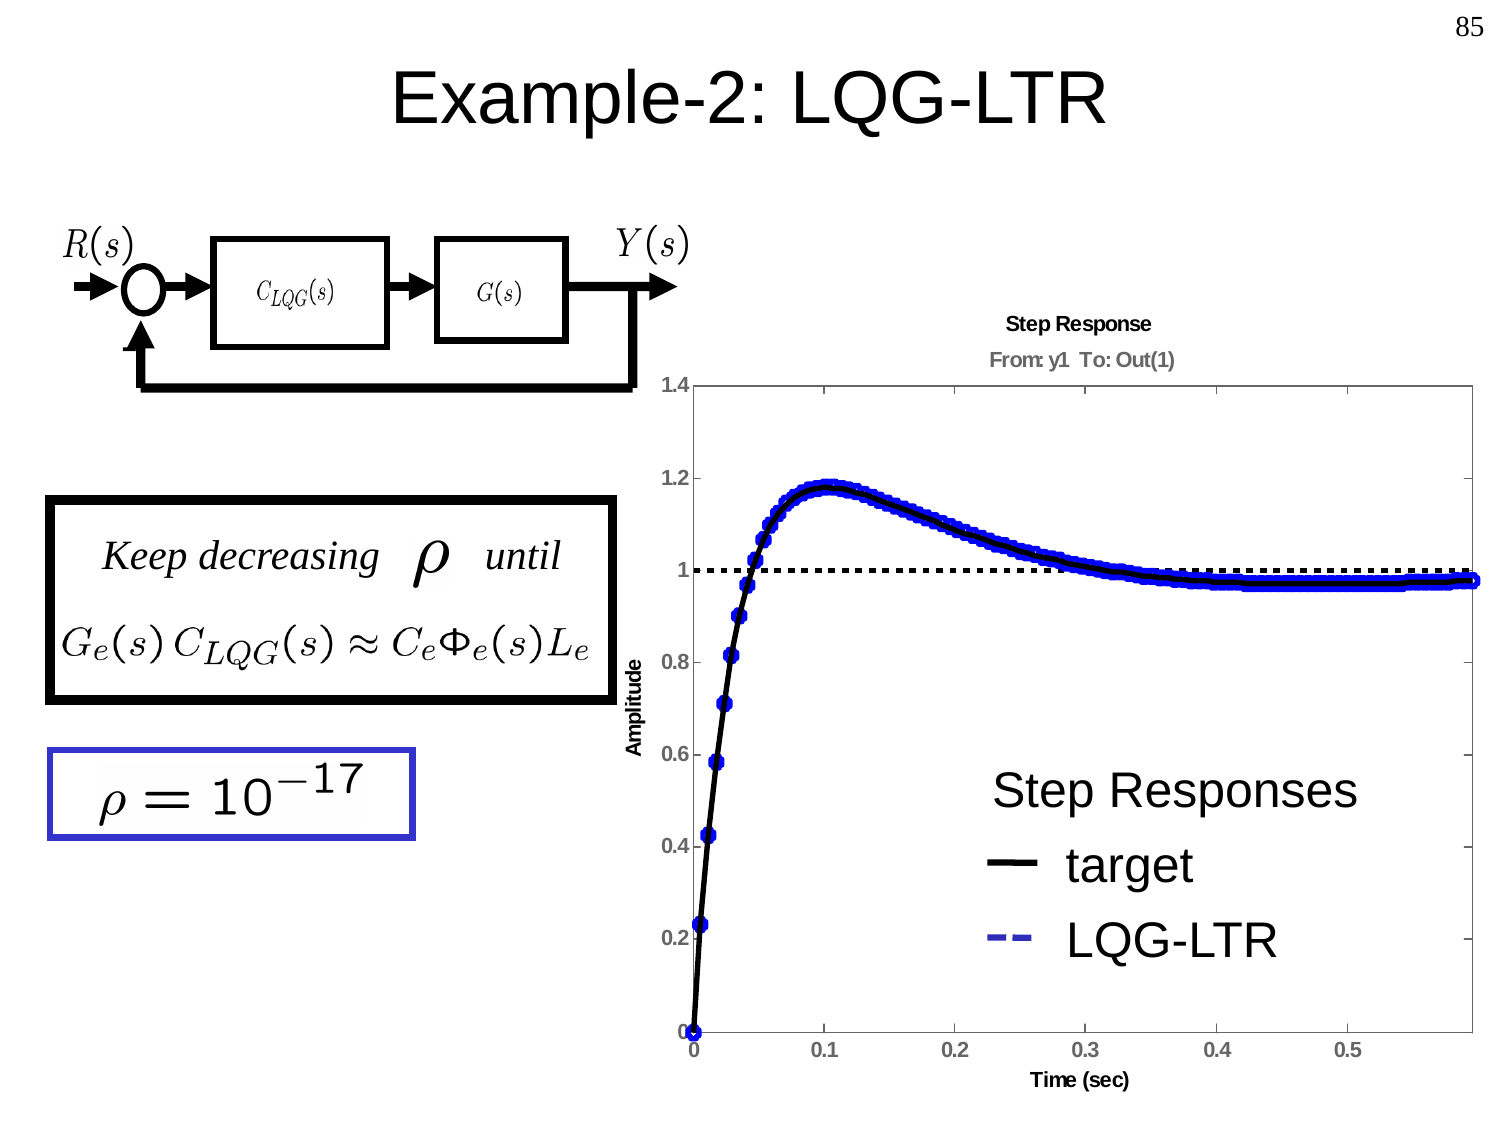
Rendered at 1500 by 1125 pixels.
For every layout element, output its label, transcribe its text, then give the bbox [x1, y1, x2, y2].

text_box [50, 500, 532, 700]
slide_number 85 [1388, 0, 1500, 76]
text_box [49, 749, 413, 838]
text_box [62, 224, 688, 389]
picture [62, 281, 1500, 1125]
title Example-2: LQG-LTR [112, 0, 1388, 188]
picture [412, 537, 452, 588]
